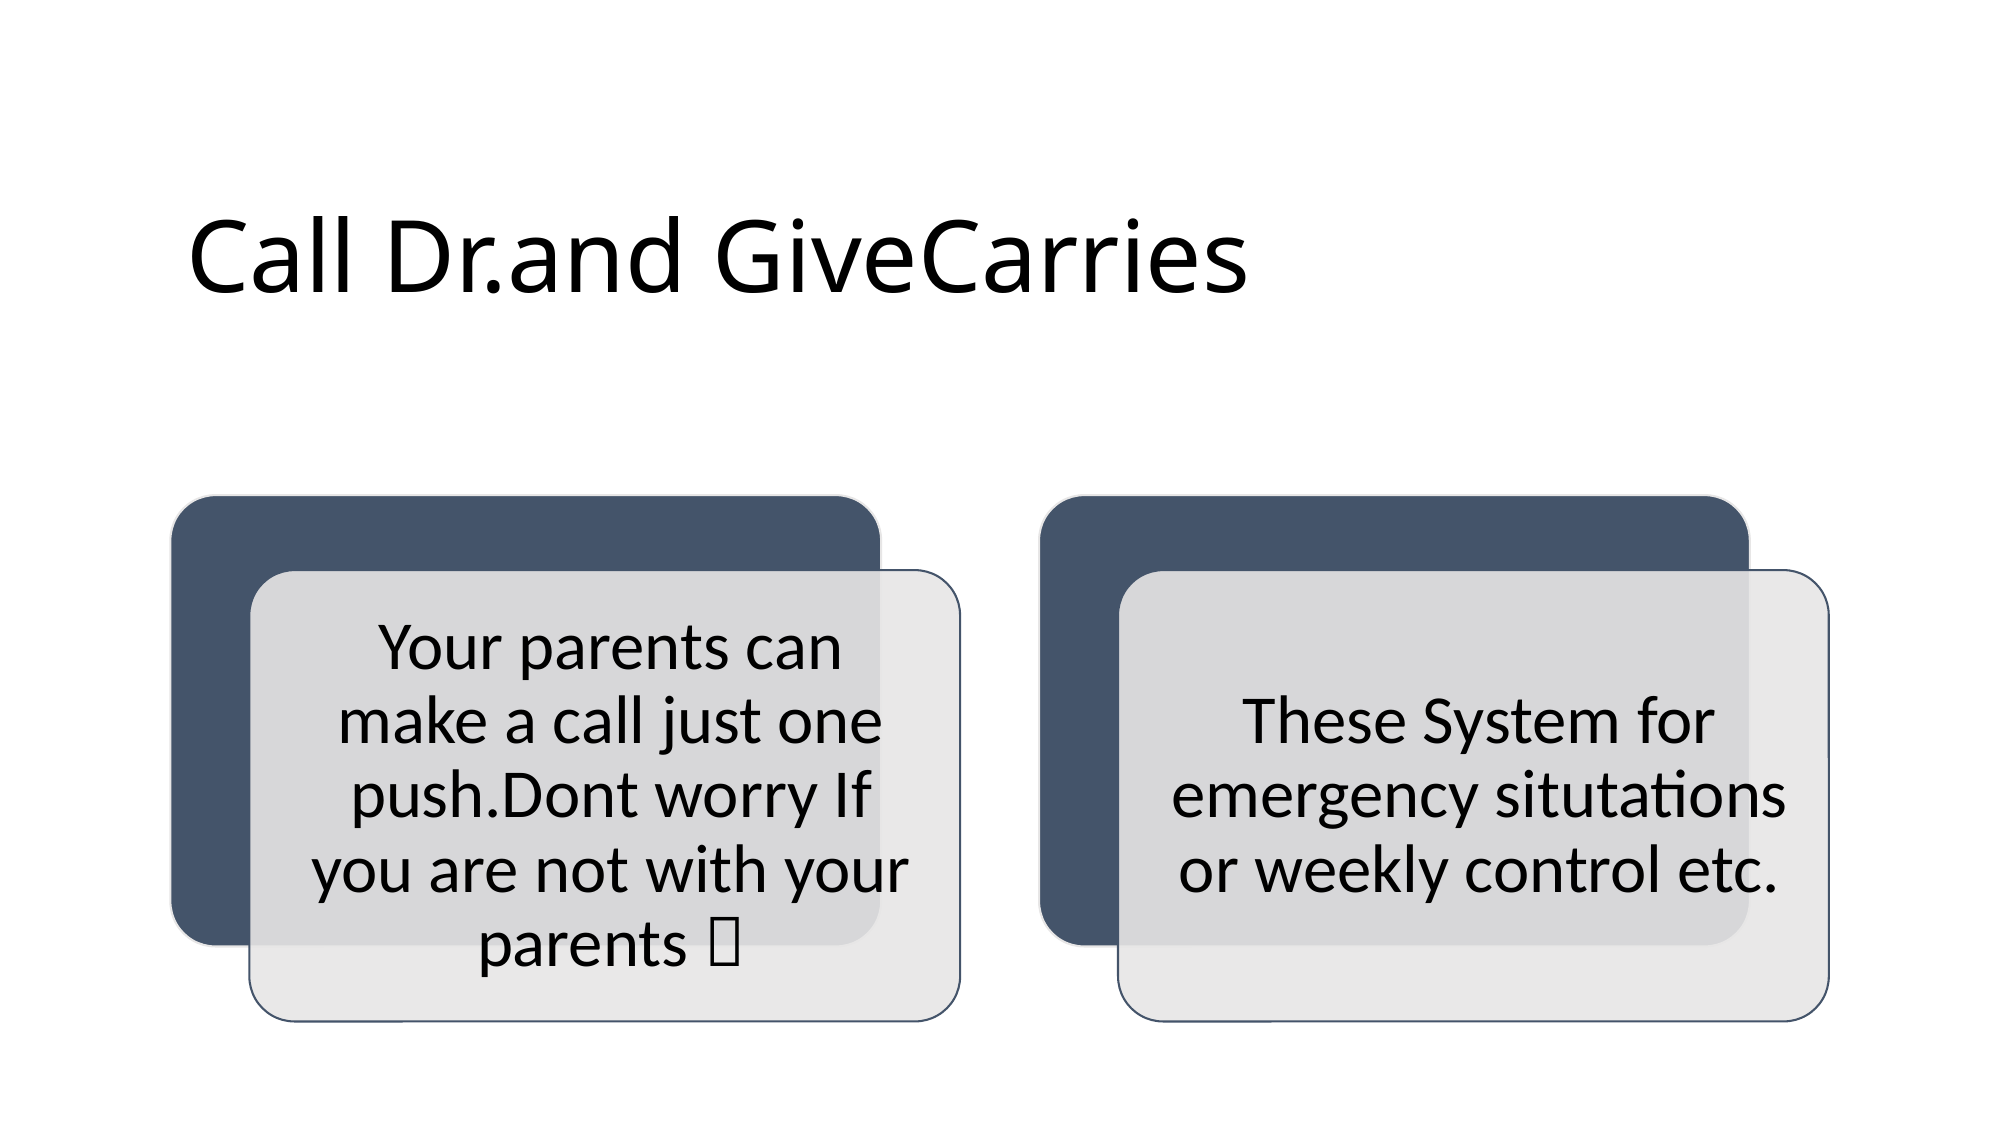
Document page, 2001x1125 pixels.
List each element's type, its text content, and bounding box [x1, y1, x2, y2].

title Call Dr.and GiveCarries [171, 132, 1840, 388]
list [148, 494, 1851, 1022]
